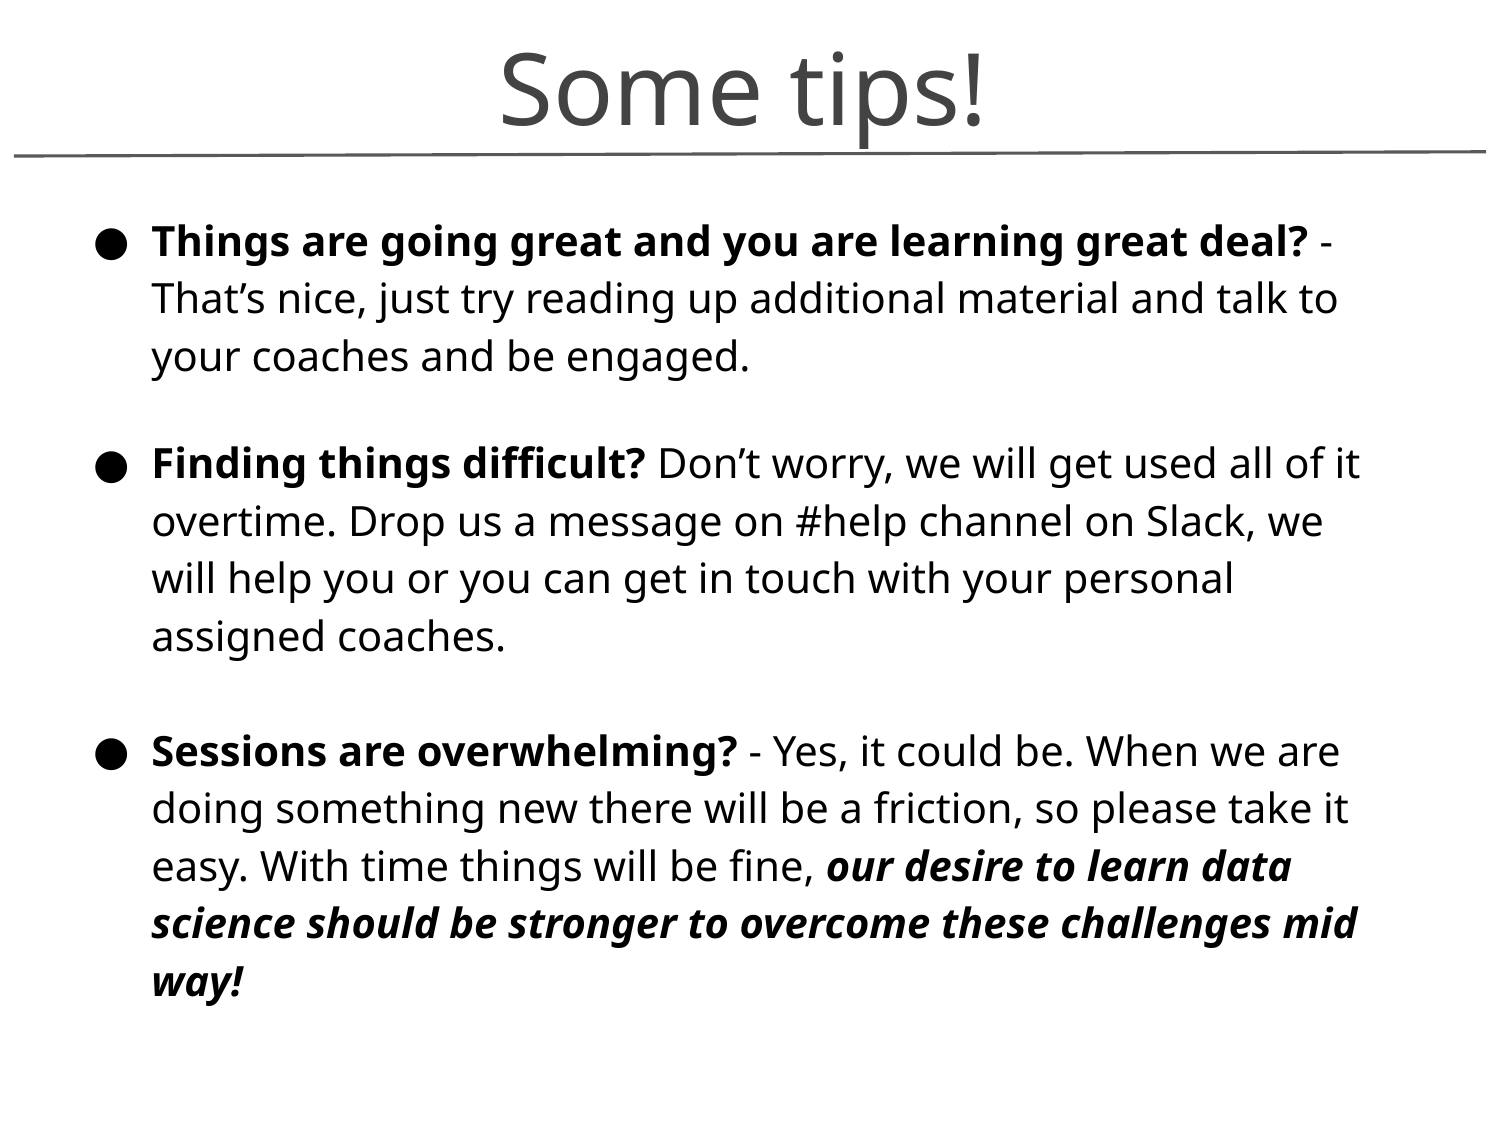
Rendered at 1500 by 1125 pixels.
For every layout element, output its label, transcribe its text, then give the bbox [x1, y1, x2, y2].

text_box Things are going great and you are learning great deal? - That’s nice, just try reading up additional material and talk to your coaches and be engaged. Finding things difficult? Don’t worry, we will get used all of it overtime. Drop us a message on #help channel on Slack, we will help you or you can get in touch with your personal assigned coaches. Sessions are overwhelming? - Yes, it could be. When we are doing something new there will be a friction, so please take it easy. With time things will be fine, our desire to learn data science should be stronger to overcome these challenges mid way! [61, 191, 1408, 1125]
text_box Some tips! [195, 27, 1292, 150]
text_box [13, 151, 1487, 157]
